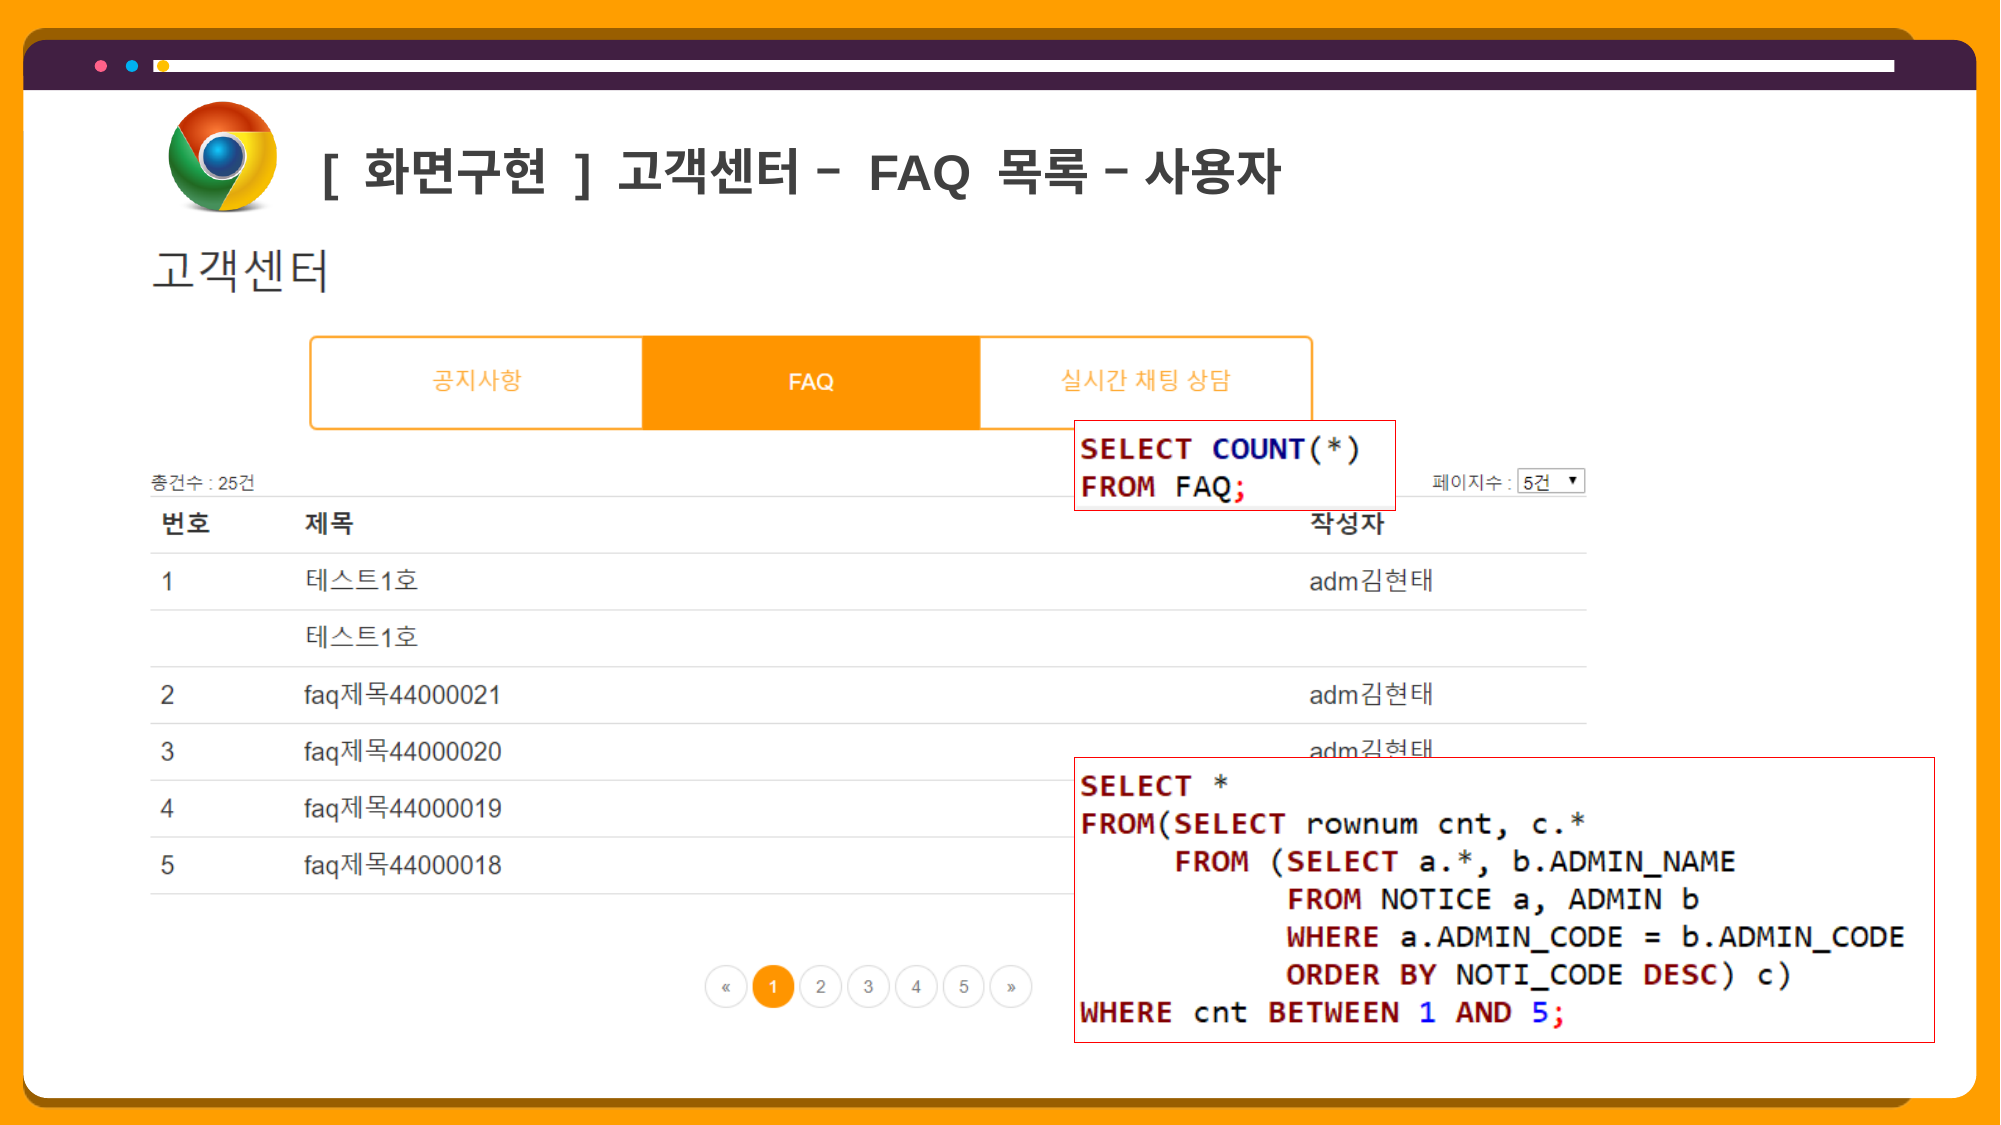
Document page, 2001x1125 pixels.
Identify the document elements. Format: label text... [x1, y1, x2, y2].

picture [138, 226, 1935, 1056]
text_box [124, 59, 140, 73]
text_box [167, 59, 1896, 73]
text_box [ 화면구현 ] 고객센터 – FAQ 목록 – 사용자 [307, 102, 1543, 208]
text_box [152, 59, 159, 73]
text_box [22, 38, 1978, 92]
text_box [93, 59, 109, 73]
text_box [155, 59, 171, 73]
text_box [22, 92, 1978, 1100]
picture [163, 96, 282, 216]
